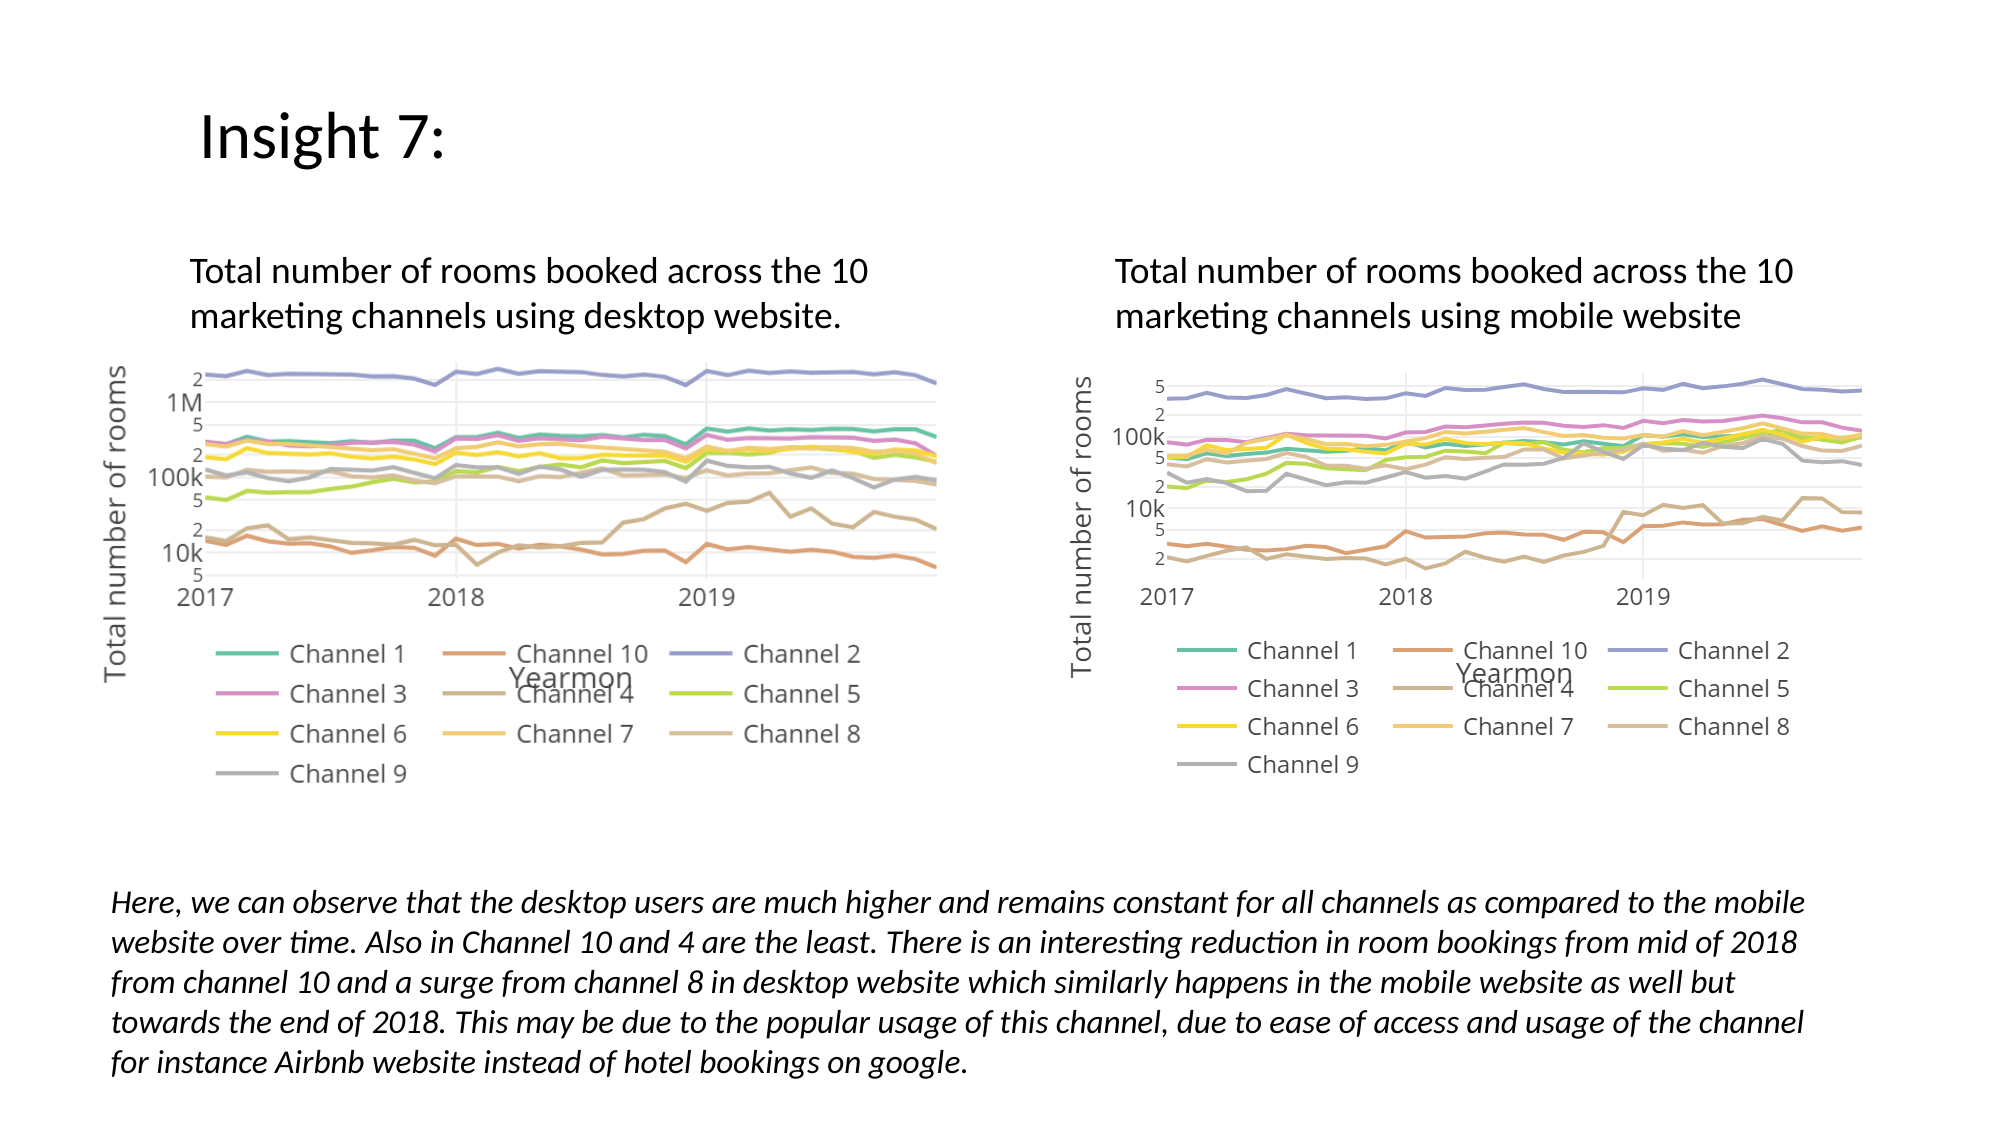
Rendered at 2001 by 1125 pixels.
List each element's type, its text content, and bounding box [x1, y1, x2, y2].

text_box Total number of rooms booked across the 10 marketing channels using desktop website. [174, 238, 959, 362]
text_box Insight 7: [185, 84, 702, 179]
picture [1057, 373, 1926, 817]
picture [95, 362, 965, 829]
text_box Total number of rooms booked across the 10 marketing channels using mobile website [1099, 238, 1884, 343]
text_box Here, we can observe that the desktop users are much higher and remains constant for all channels as compared to the mobile website over time. Also in Channel 10 and 4 are the least. There is an interesting reduction in room bookings from mid of 2018 from channel 10 and a surge from channel 8 in desktop website which similarly happens in the mobile website as well but towards the end of 2018. This may be due to the popular usage of this channel, due to ease of access and usage of the channel for instance Airbnb website instead of hotel bookings on google. [96, 873, 1836, 1088]
